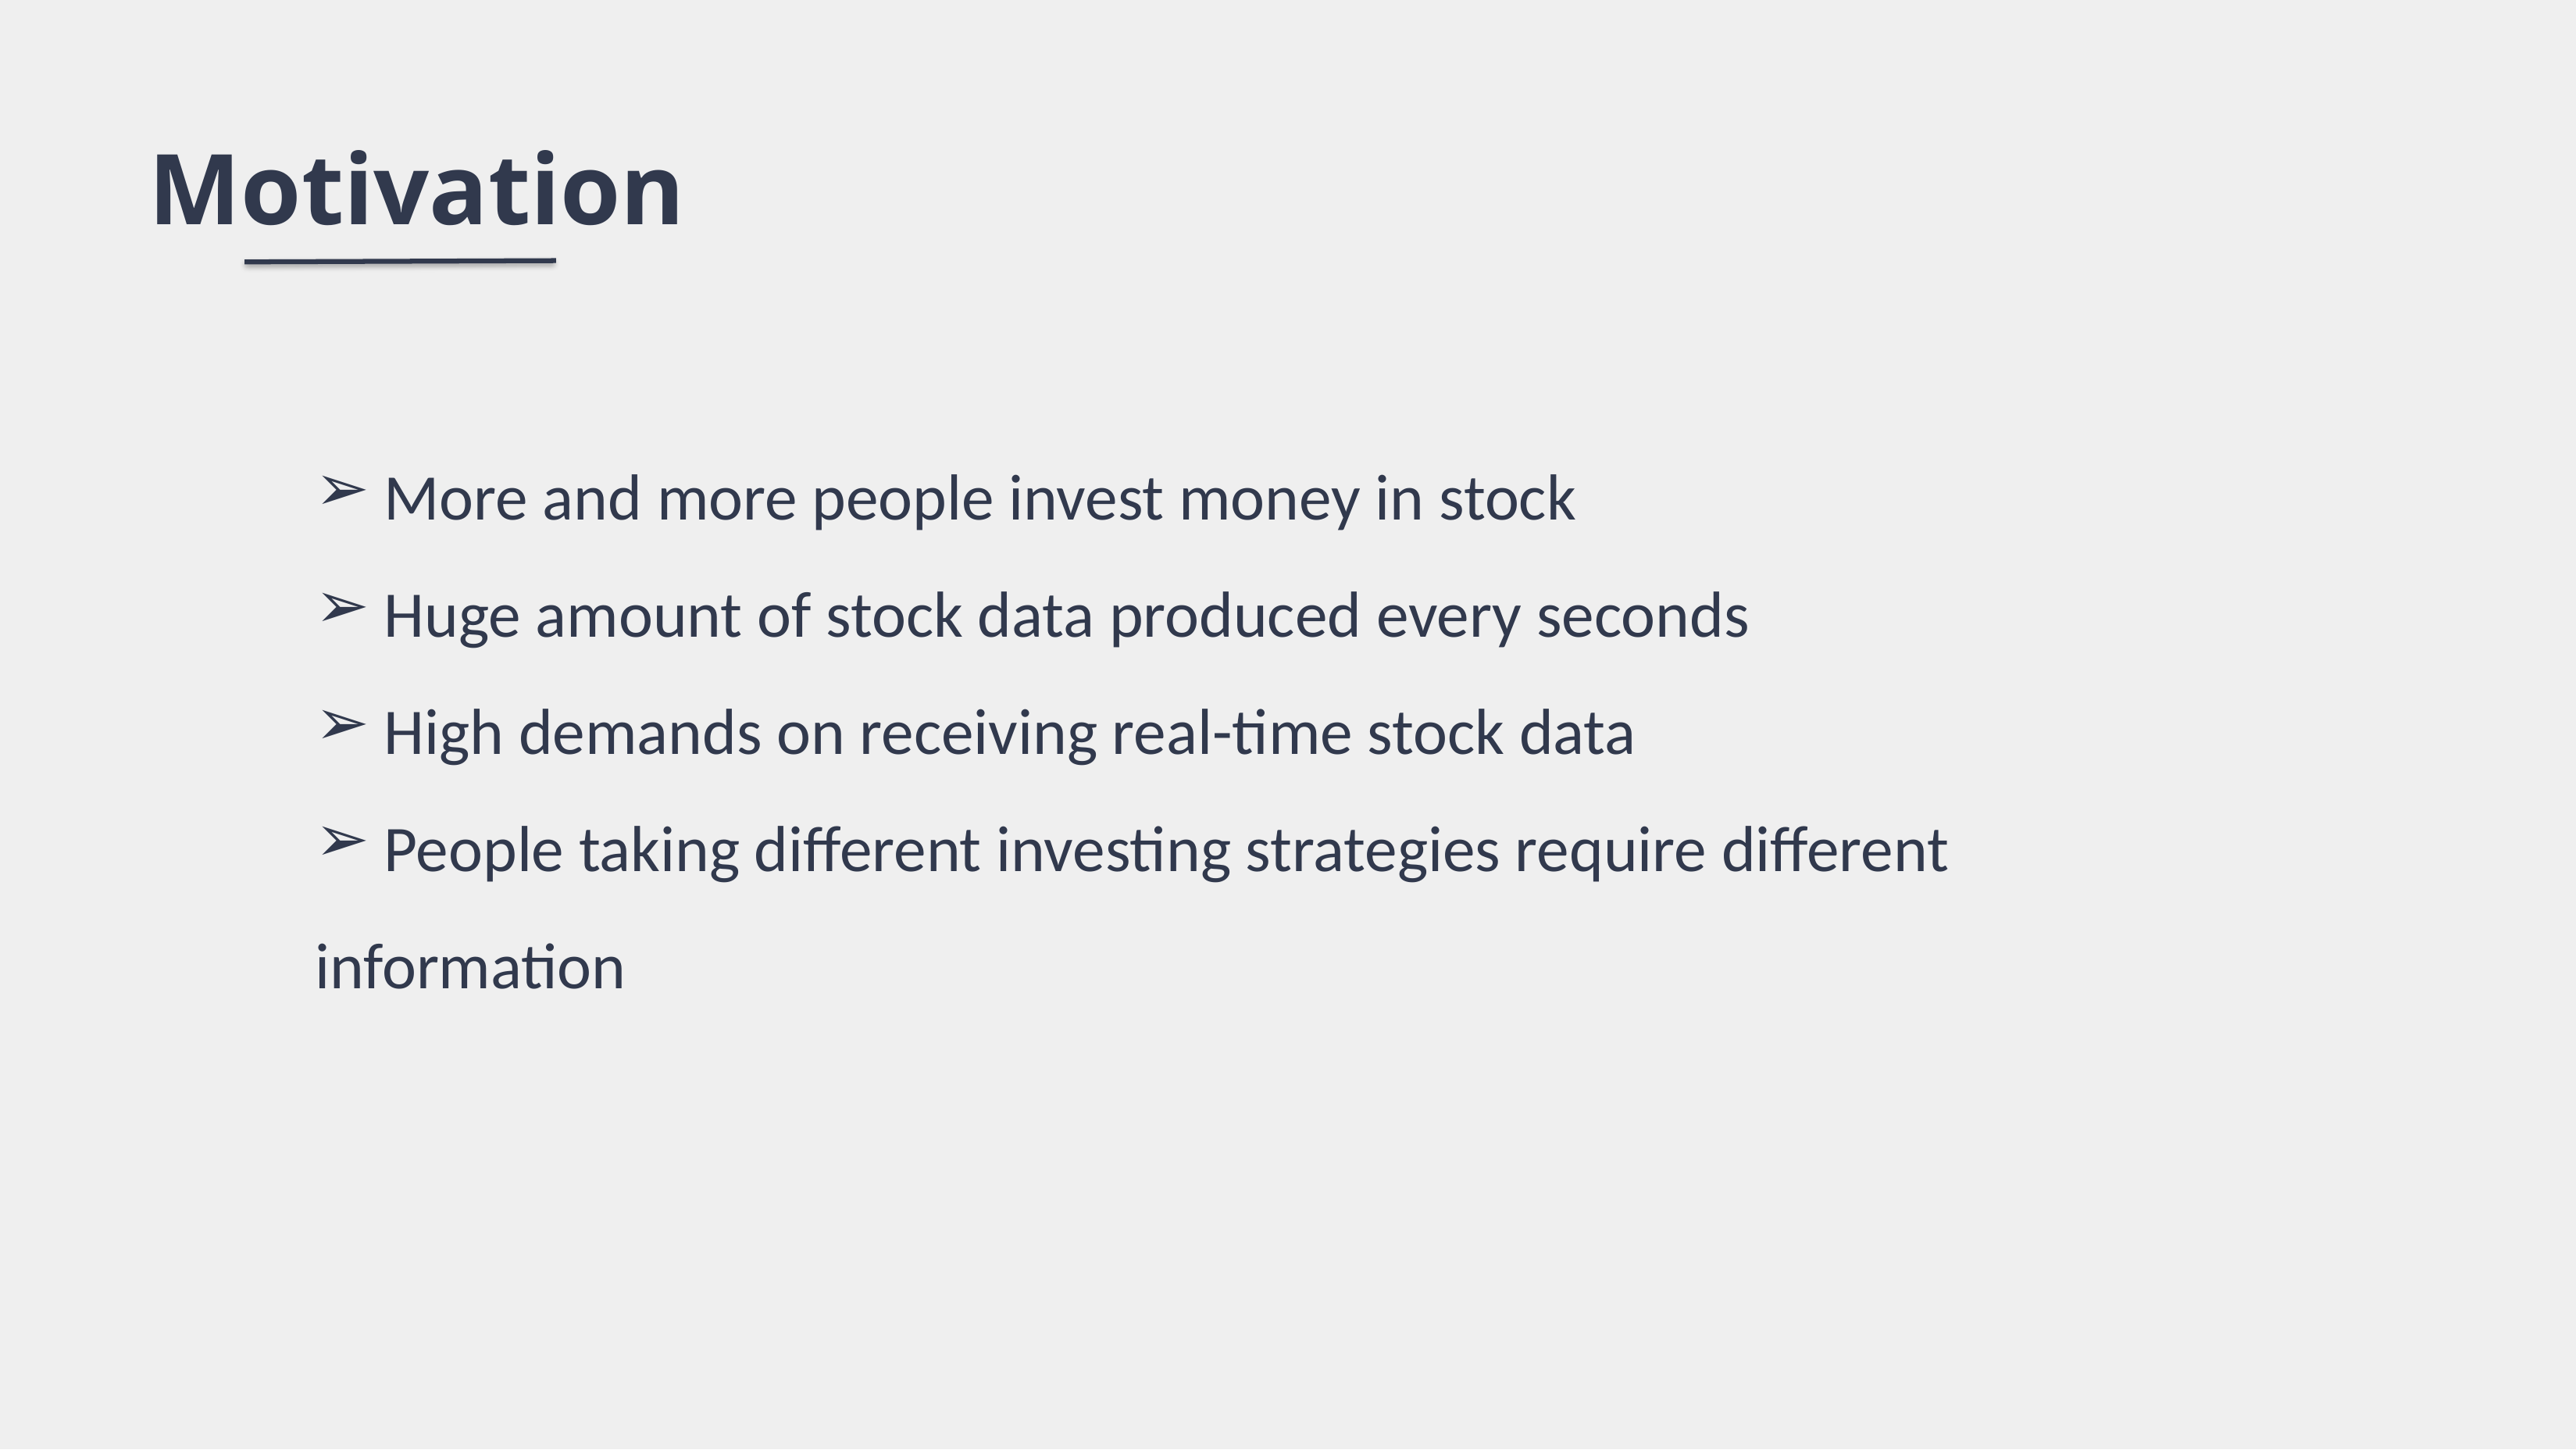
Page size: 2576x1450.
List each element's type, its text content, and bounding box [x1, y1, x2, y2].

text_box Motivation [147, 151, 753, 238]
text_box More and more people invest money in stock Huge amount of stock data produced every seconds High demands on receiving real-time stock data People taking different investing strategies require different information [244, 410, 2223, 1211]
